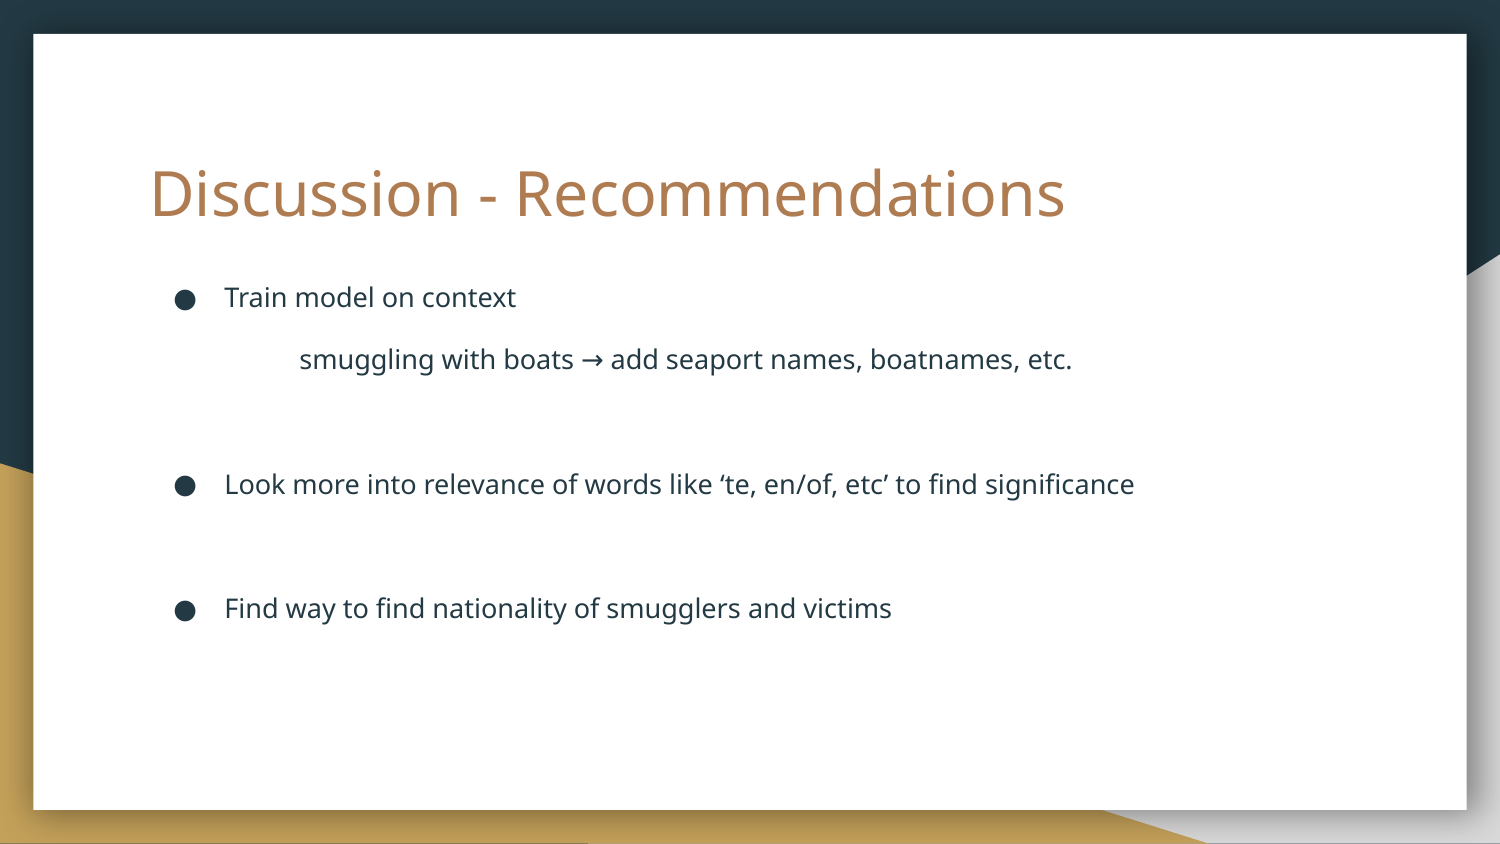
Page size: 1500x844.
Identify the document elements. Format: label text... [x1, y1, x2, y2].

list Train model on context smuggling with boats → add seaport names, boatnames, etc. Look more into relevance of words like ‘te, en/of, etc’ to find significance Find way to find nationality of smugglers and victims [134, 260, 1366, 729]
title Discussion - Recommendations [134, 138, 1366, 260]
